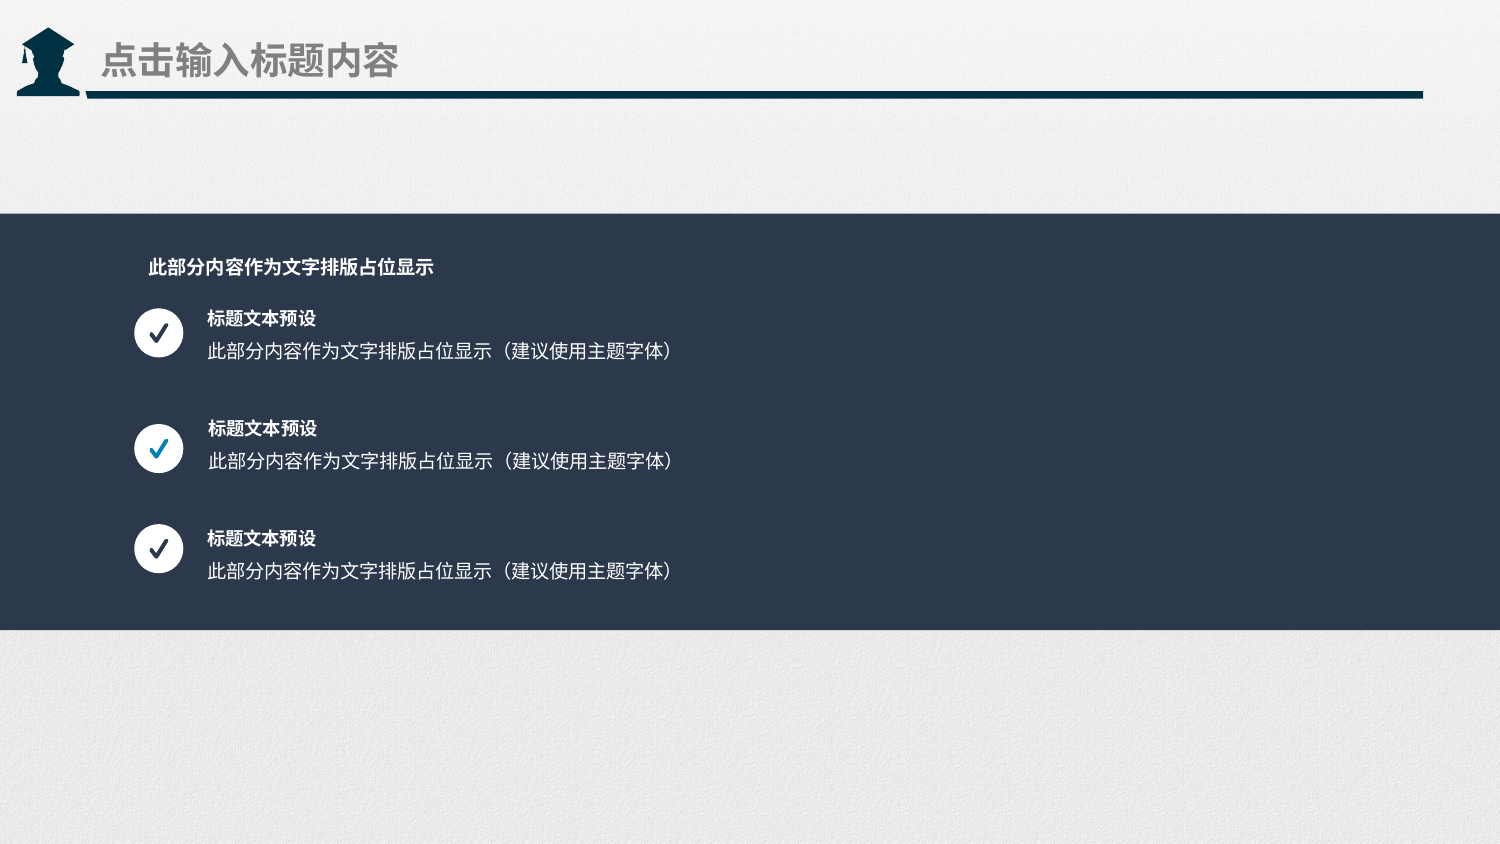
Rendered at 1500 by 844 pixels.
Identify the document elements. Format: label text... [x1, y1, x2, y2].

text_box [133, 304, 769, 611]
picture [0, 632, 1500, 844]
text_box 此部分内容作为文字排版占位显示 [134, 239, 605, 289]
text_box [0, 212, 1500, 632]
